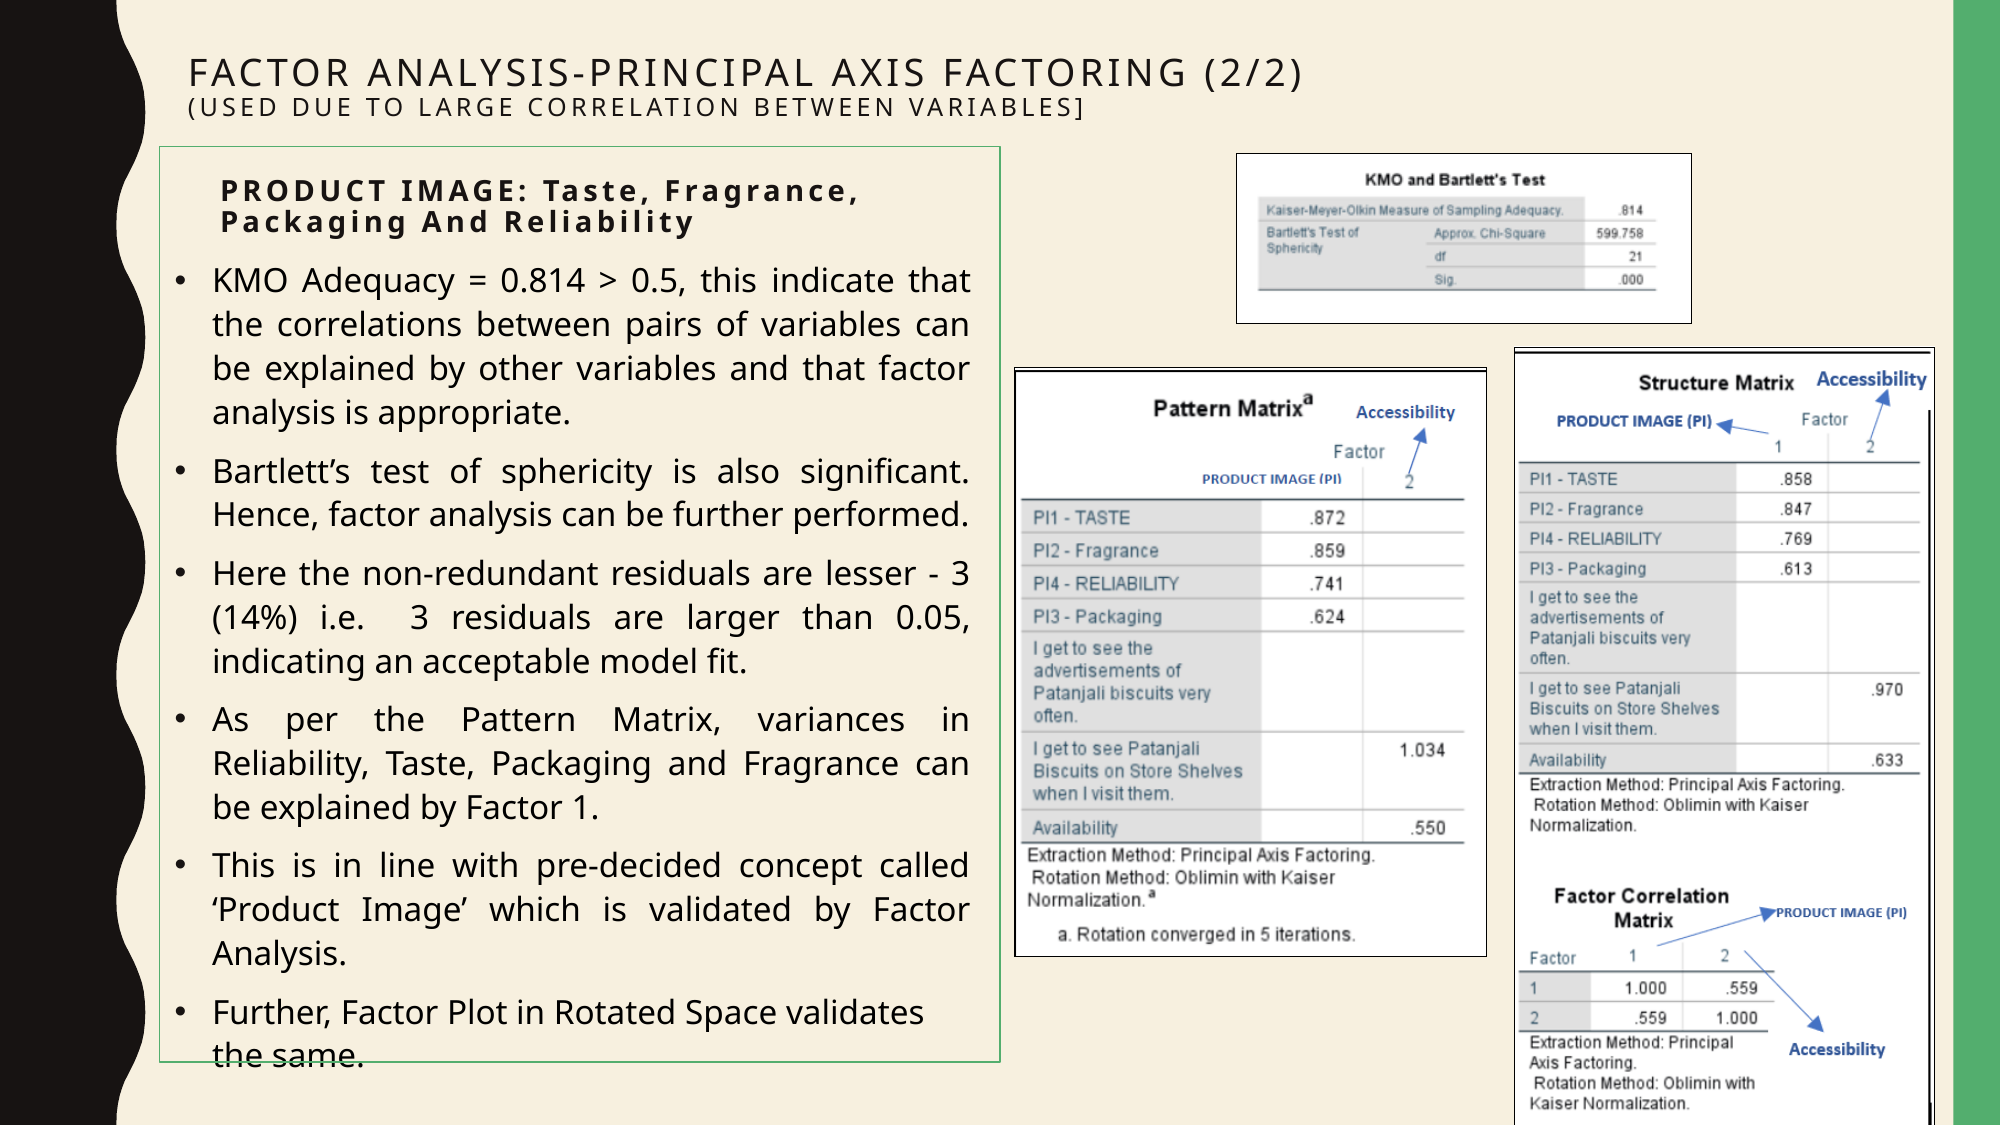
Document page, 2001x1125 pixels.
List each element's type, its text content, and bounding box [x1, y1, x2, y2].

picture [1514, 346, 1935, 1125]
text_box [159, 146, 1000, 1063]
picture [1014, 367, 1487, 957]
text_box Factor analysis-principal AXIS FACTORING (2/2) (used due to large correlation between variables] [172, 46, 1875, 131]
picture [1236, 153, 1692, 324]
